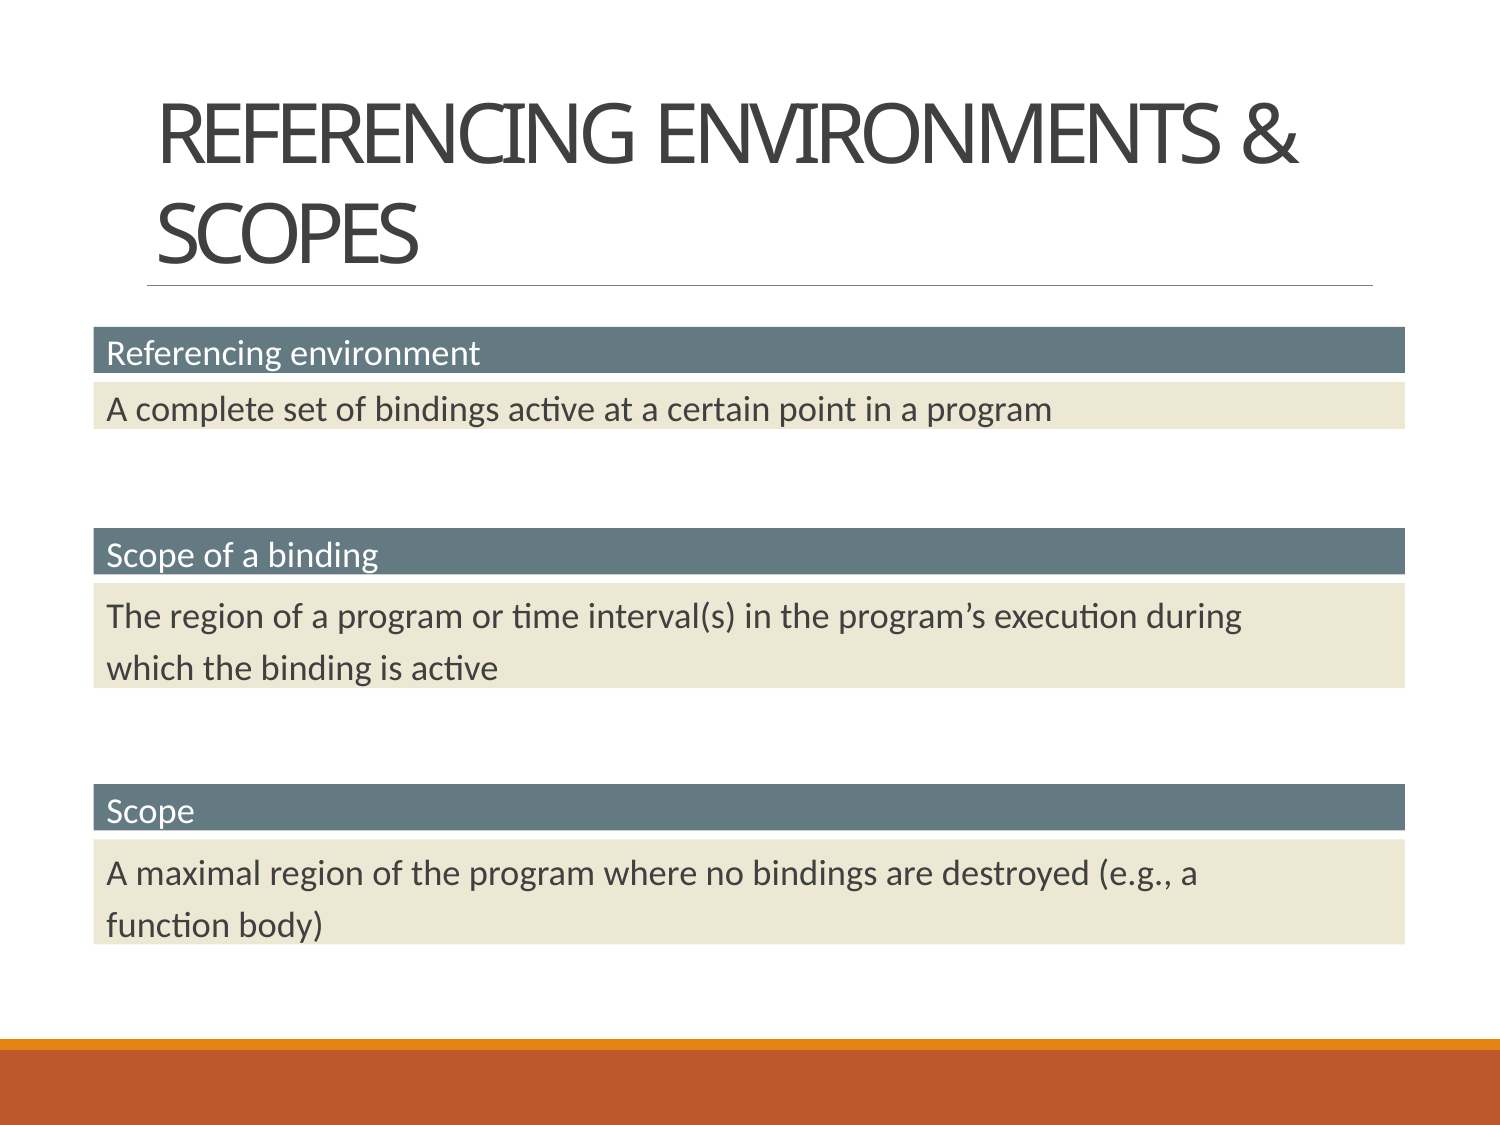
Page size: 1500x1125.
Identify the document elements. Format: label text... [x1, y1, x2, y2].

text_box Scope [93, 784, 1405, 831]
text_box A complete set of bindings active at a certain point in a program [93, 381, 1405, 429]
text_box A maximal region of the program where no bindings are destroyed (e.g., a function body) [93, 839, 1405, 945]
text_box The region of a program or time interval(s) in the program’s execution during which the binding is active [93, 583, 1405, 689]
title REFERENCING ENVIRONMENTS & SCOPES [151, 77, 1460, 281]
text_box Referencing environment [93, 326, 1405, 373]
text_box Scope of a binding [93, 528, 1405, 575]
